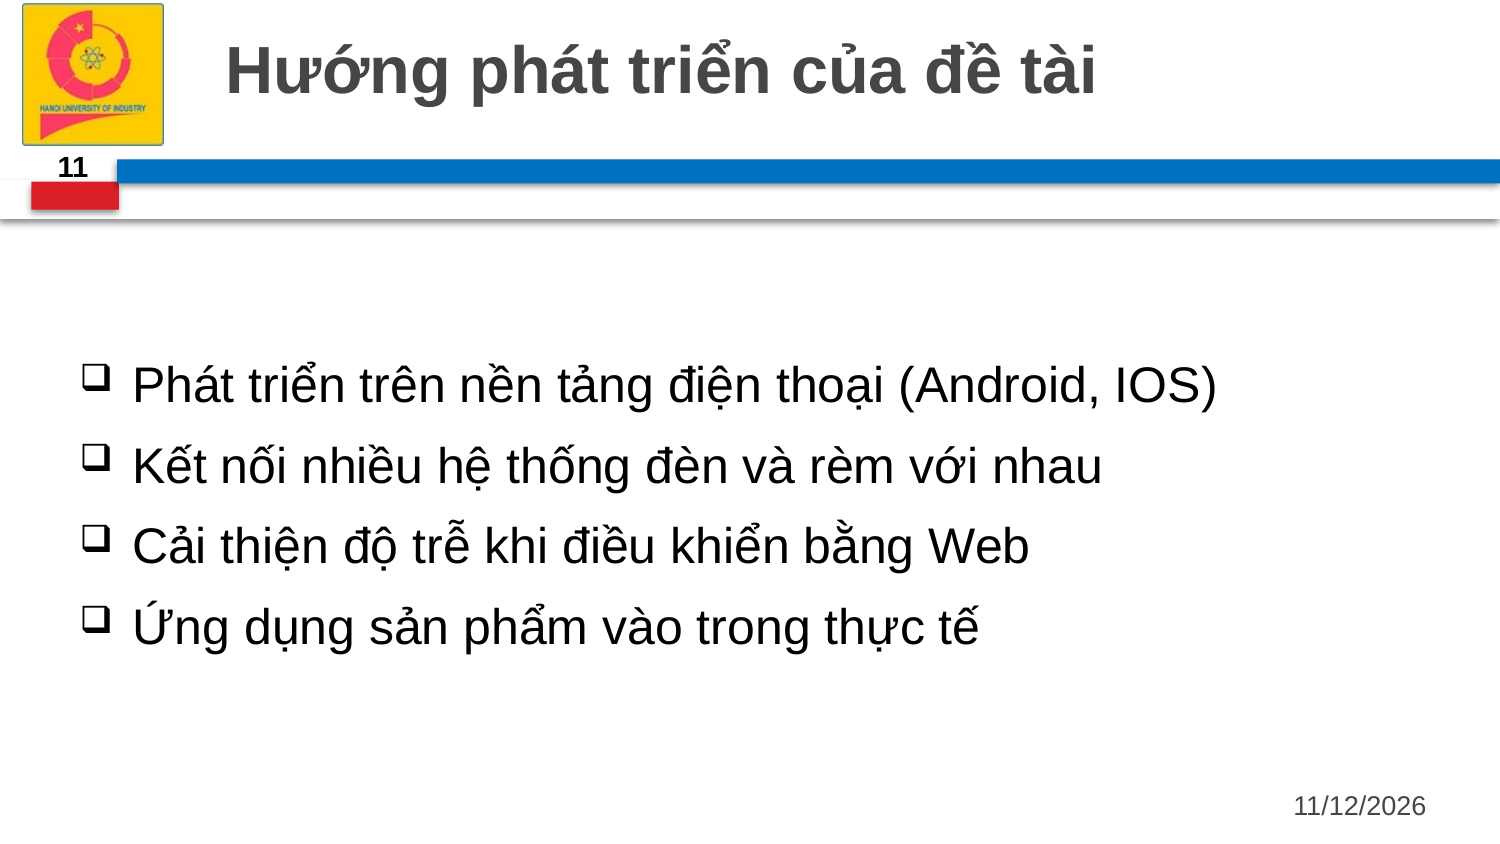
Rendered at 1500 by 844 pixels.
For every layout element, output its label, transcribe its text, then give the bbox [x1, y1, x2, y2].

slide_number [1003, 781, 1442, 827]
picture [22, 2, 164, 146]
list Phát triển trên nền tảng điện thoại (Android, IOS) Kết nối nhiều hệ thống đèn và rèm với nhau Cải thiện độ trễ khi điều khiển bằng Web Ứng dụng sản phẩm vào trong thực tế [64, 339, 1436, 682]
slide_number 11 [29, 138, 117, 191]
title Hướng phát triển của đề tài [210, 19, 1478, 153]
